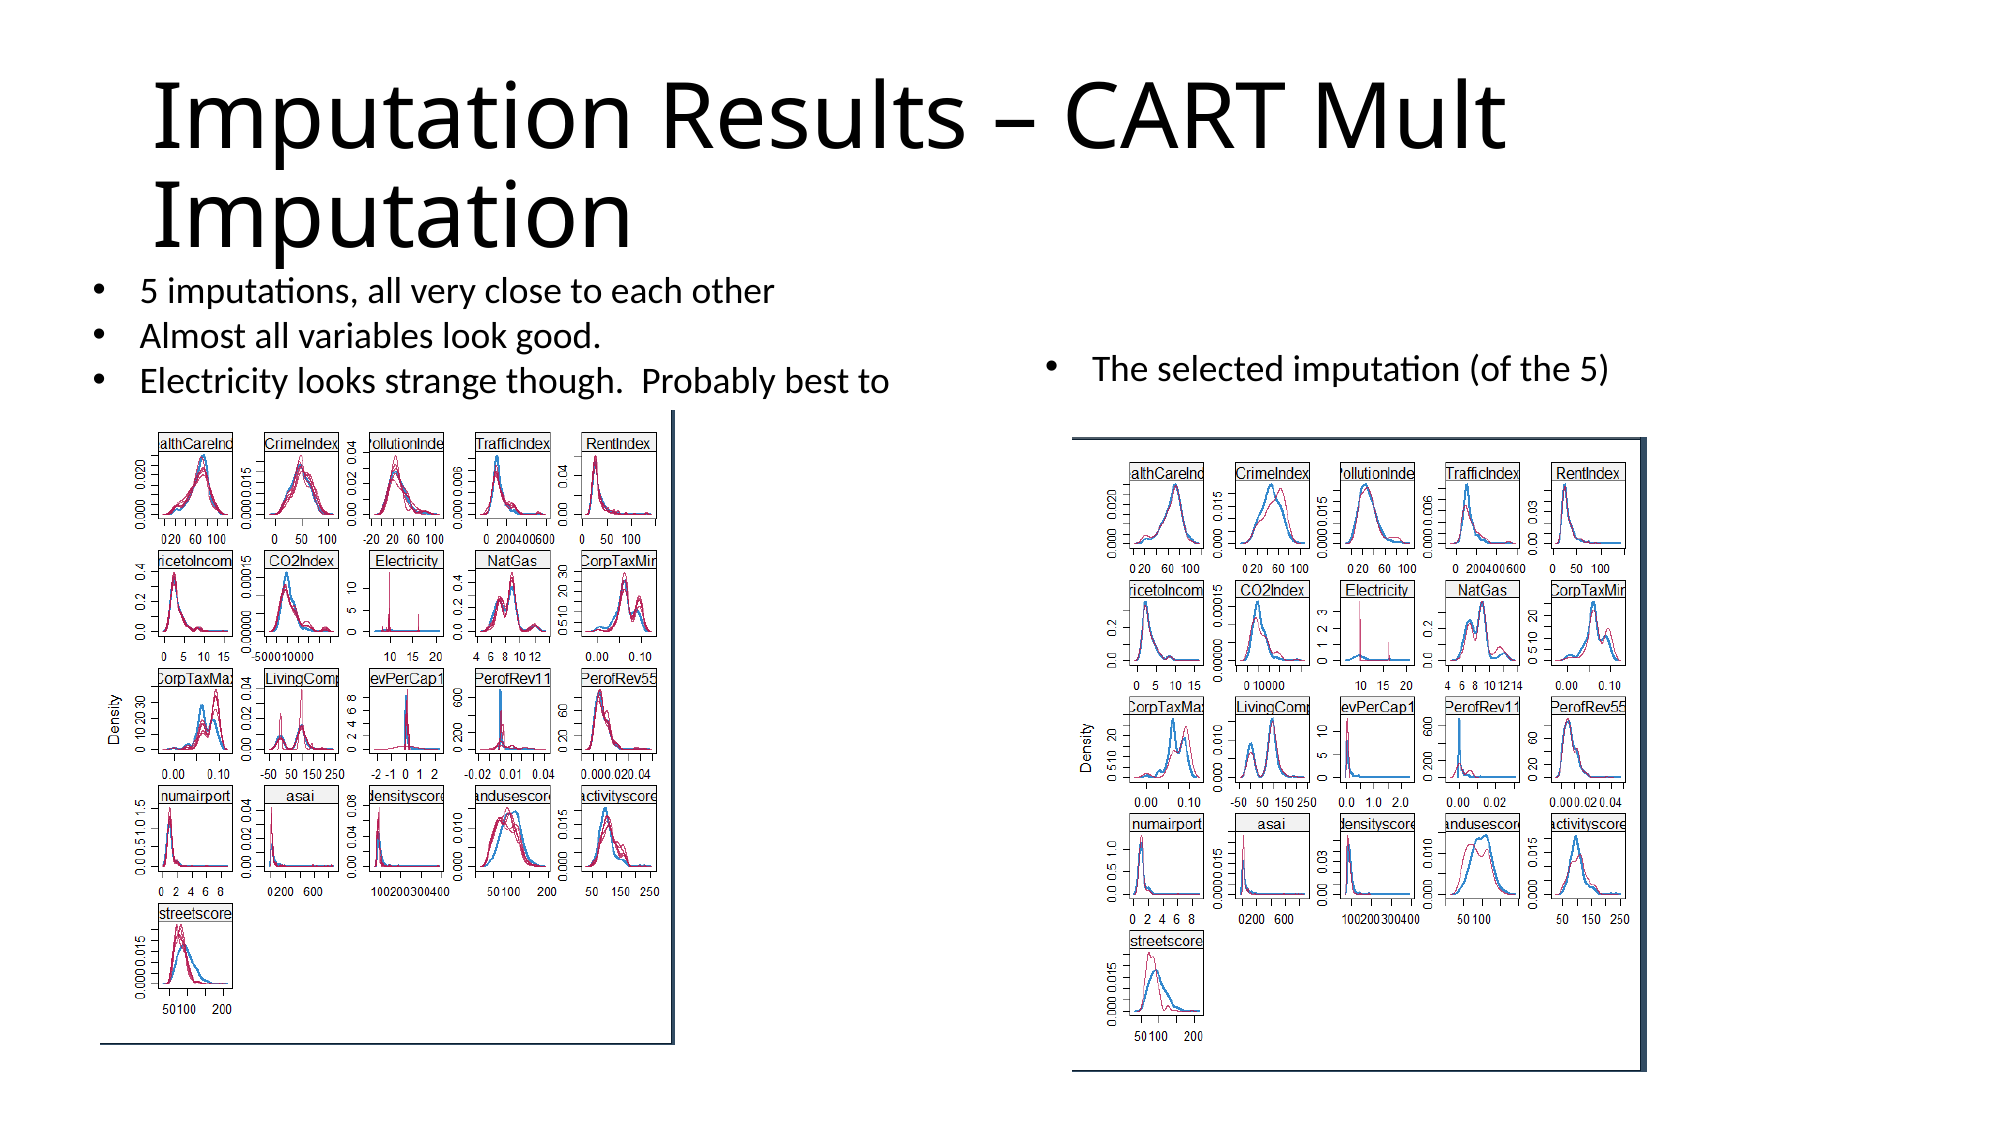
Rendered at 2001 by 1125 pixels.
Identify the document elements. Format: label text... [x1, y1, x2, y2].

picture [100, 410, 675, 1045]
picture [1072, 437, 1647, 1072]
text_box 5 imputations, all very close to each other Almost all variables look good. Electricity looks strange though. Probably best to not use this variable? [78, 258, 946, 454]
text_box The selected imputation (of the 5) [1030, 336, 1899, 396]
title Imputation Results – CART Mult Imputation [137, 59, 1863, 278]
